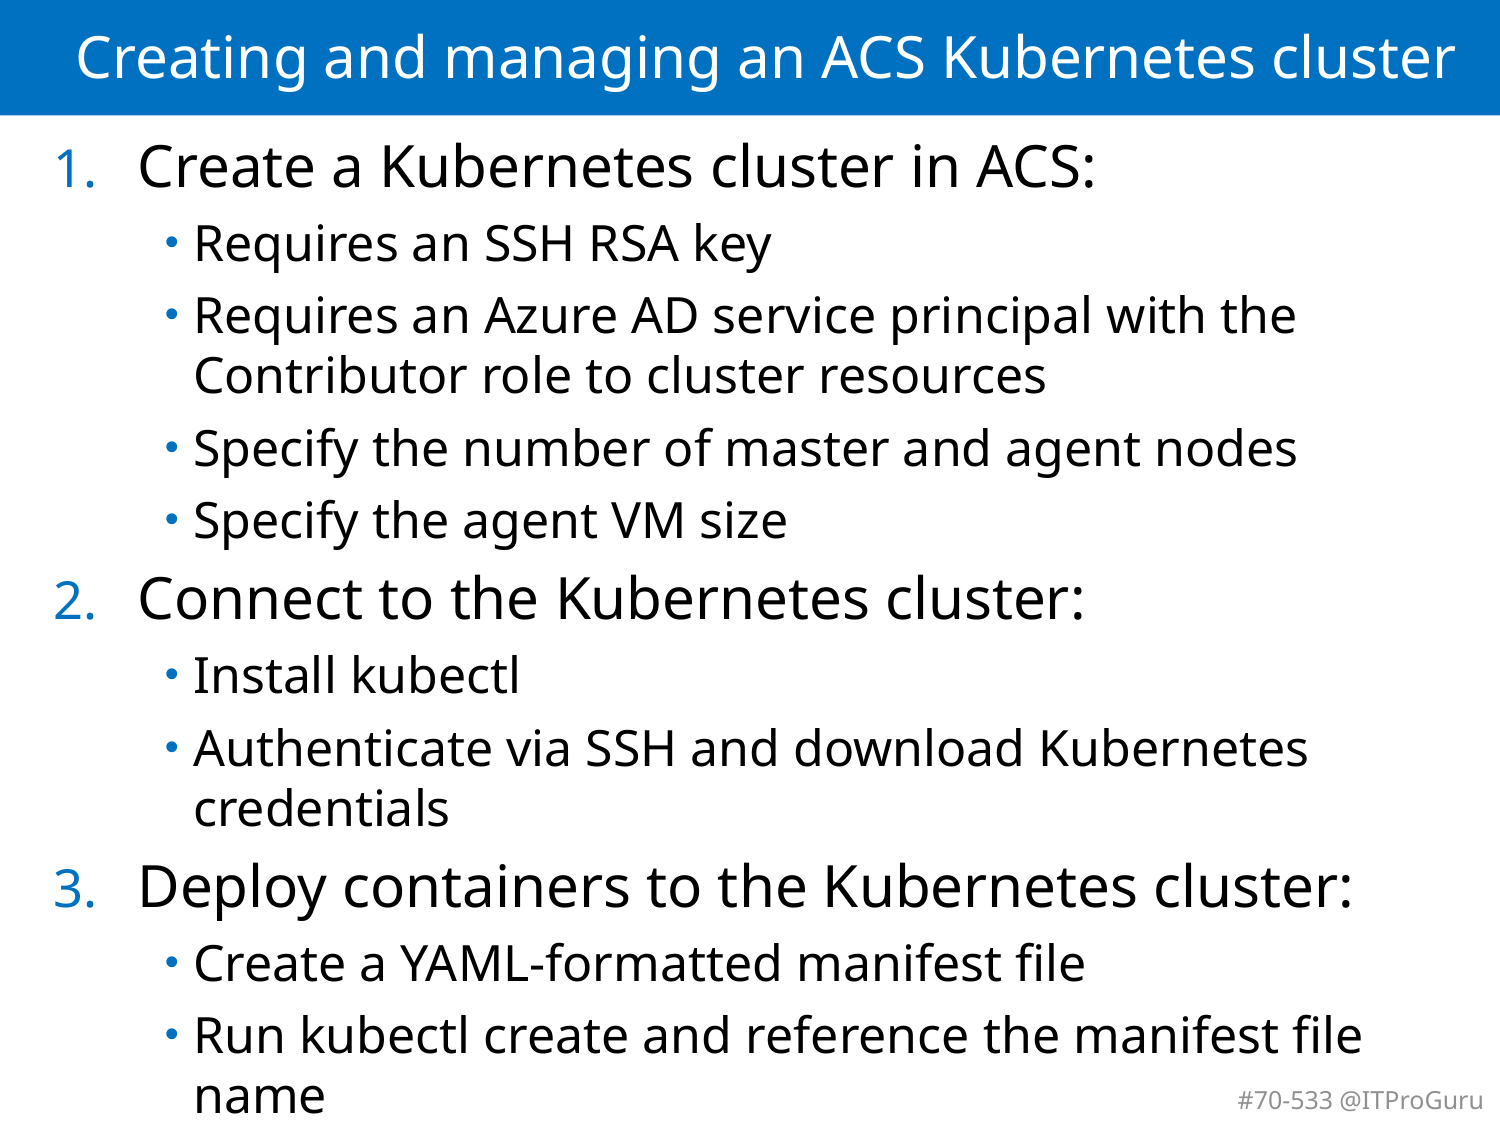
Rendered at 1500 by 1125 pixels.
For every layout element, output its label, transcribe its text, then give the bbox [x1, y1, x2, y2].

text_box Create a Kubernetes cluster in ACS: Requires an SSH RSA key Requires an Azure AD service principal with the Contributor role to cluster resources Specify the number of master and agent nodes Specify the agent VM size Connect to the Kubernetes cluster: Install kubectl Authenticate via SSH and download Kubernetes credentials Deploy containers to the Kubernetes cluster: Create a YAML-formatted manifest file Run kubectl create and reference the manifest file name [38, 121, 1459, 966]
title Creating and managing an ACS Kubernetes cluster [75, 0, 1500, 122]
